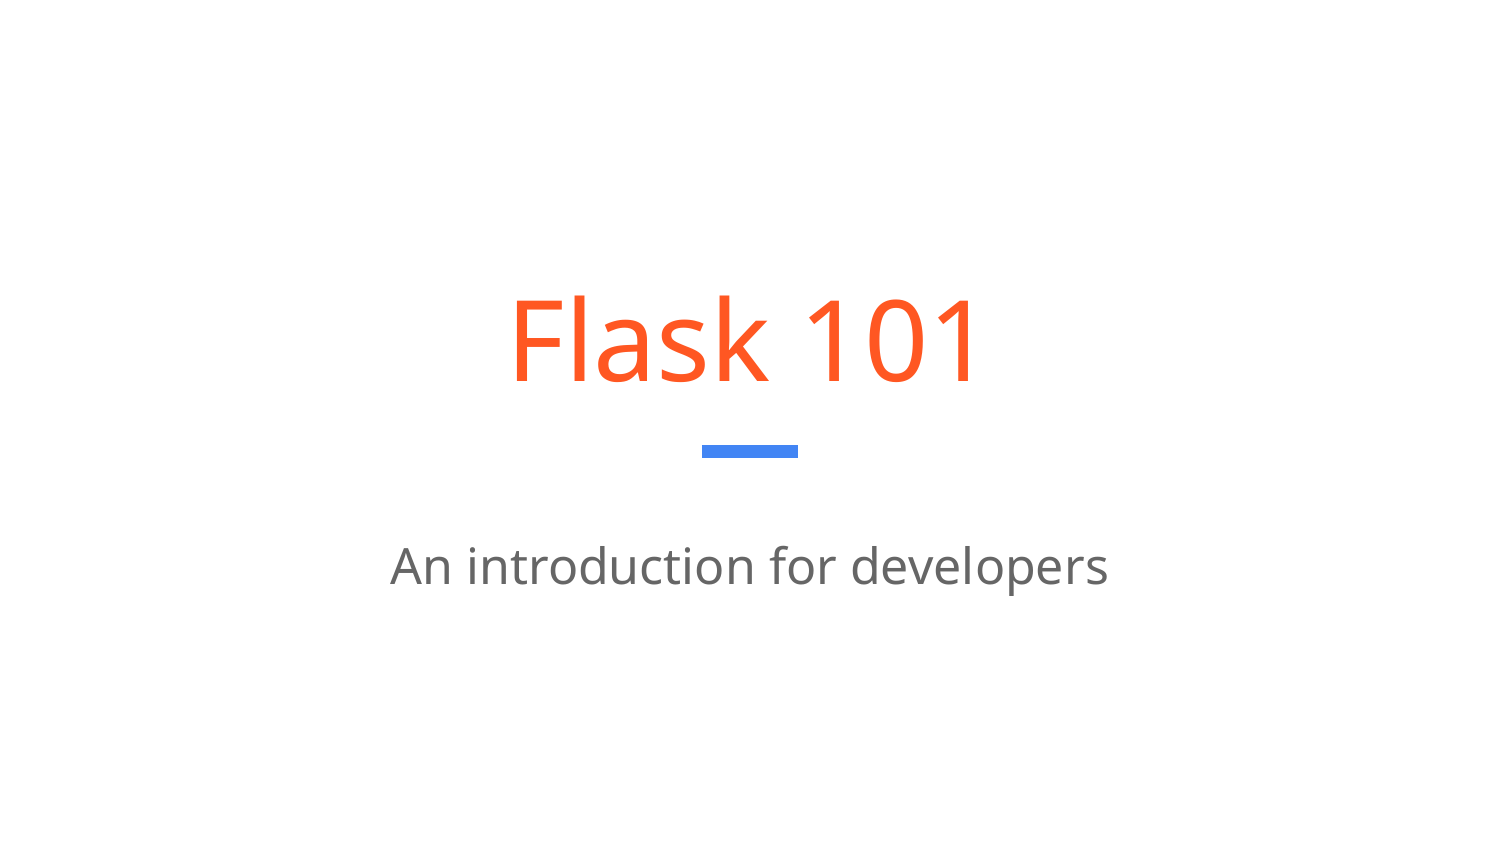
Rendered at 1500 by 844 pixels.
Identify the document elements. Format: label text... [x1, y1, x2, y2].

subtitle An introduction for developers [51, 519, 1449, 640]
title Flask 101 [51, 97, 1449, 419]
